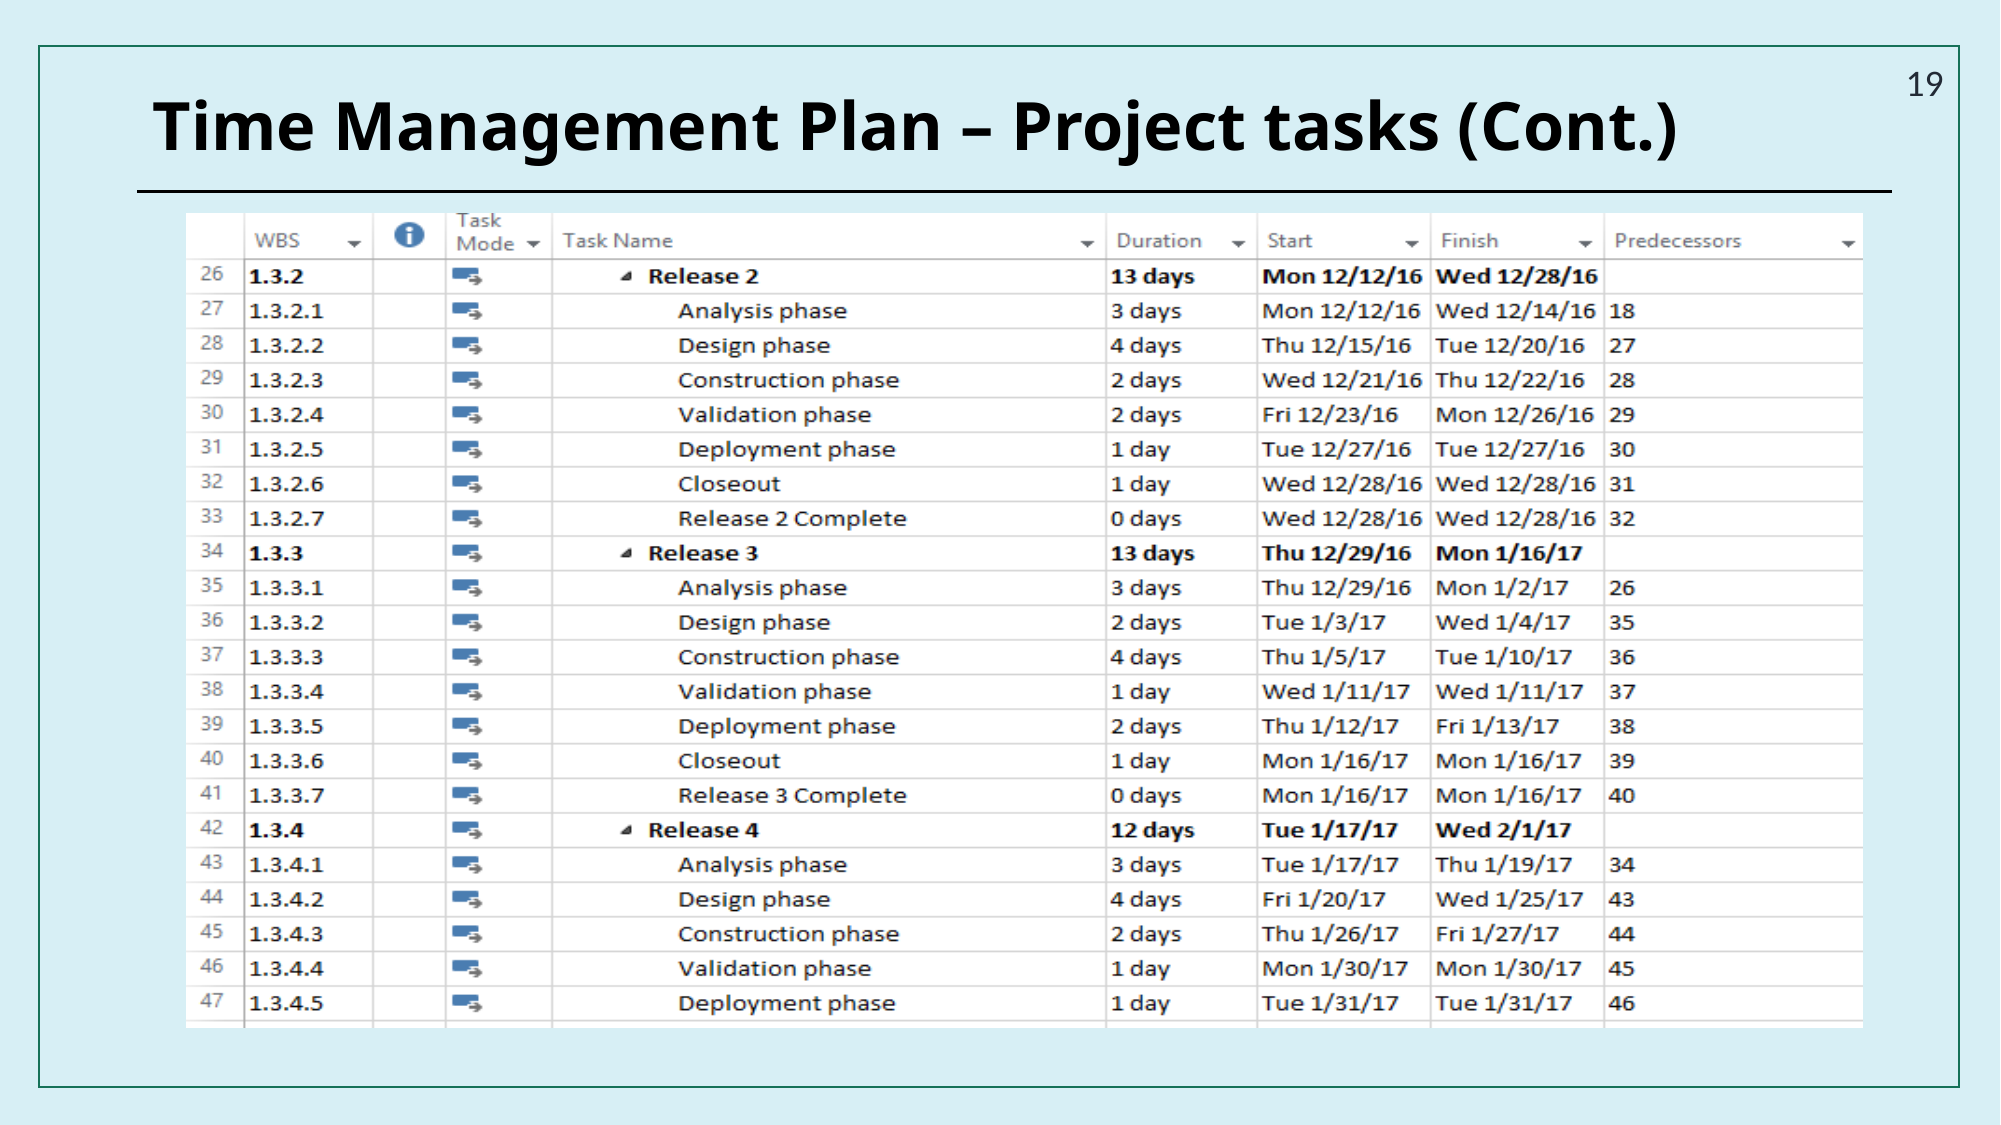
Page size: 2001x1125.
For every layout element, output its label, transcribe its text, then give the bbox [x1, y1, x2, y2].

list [186, 213, 1863, 1028]
text_box [38, 45, 1960, 1088]
slide_number 19 [1508, 51, 1959, 111]
